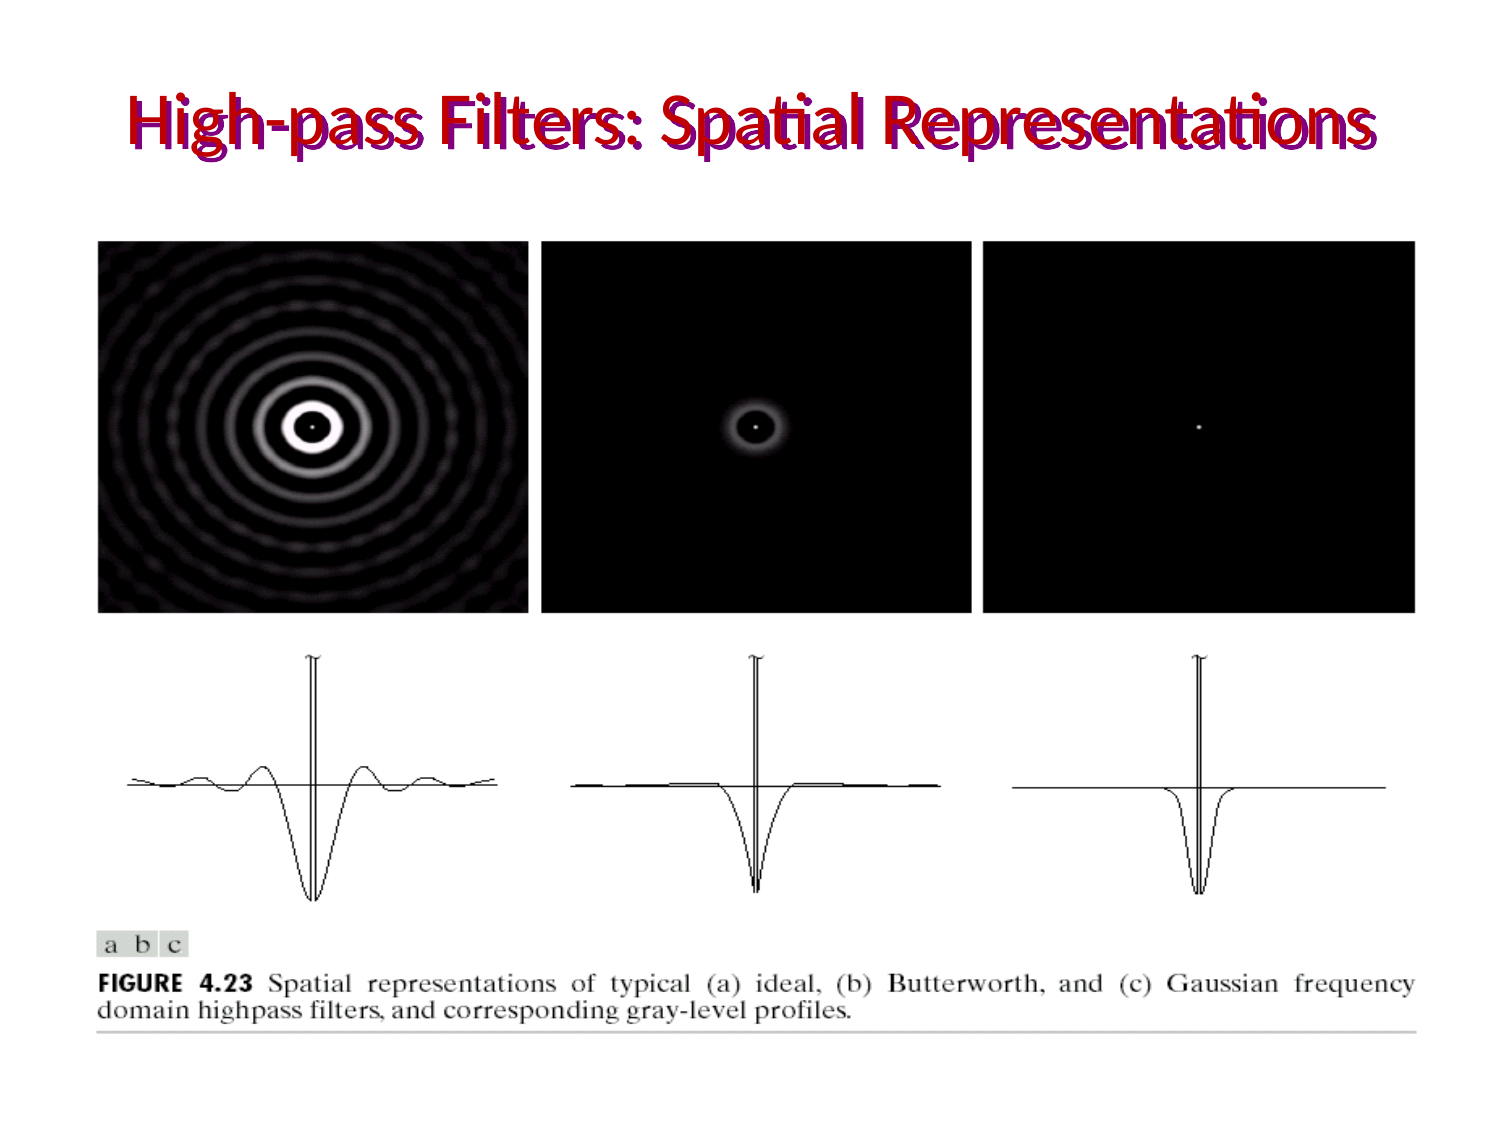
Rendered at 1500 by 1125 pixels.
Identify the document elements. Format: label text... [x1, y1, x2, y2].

text_box High-pass Filters: Spatial Representations [0, 62, 1500, 168]
picture [87, 233, 1426, 1038]
